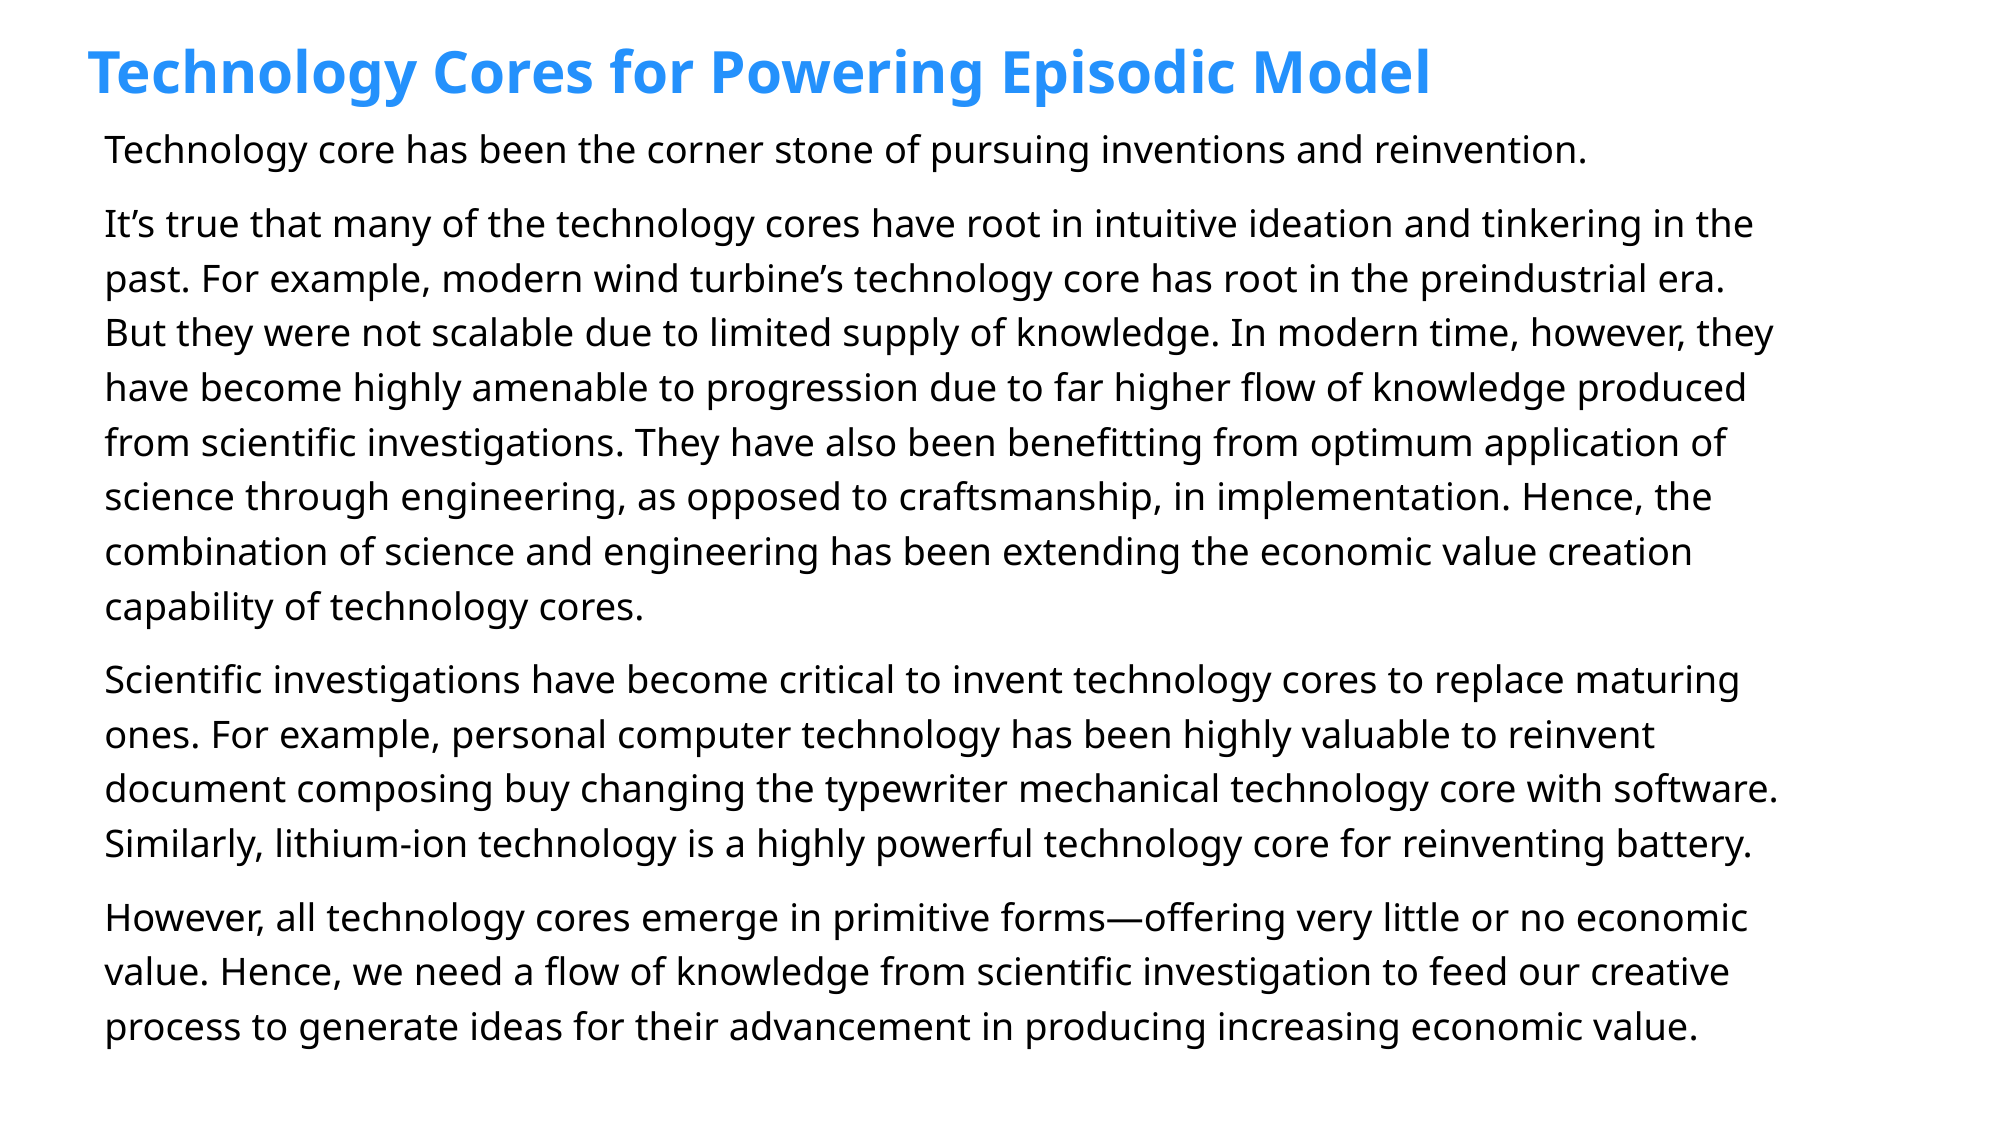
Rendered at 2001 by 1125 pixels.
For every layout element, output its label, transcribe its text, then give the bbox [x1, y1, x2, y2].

title Technology Cores for Powering Episodic Model [72, 19, 1798, 131]
list Technology core has been the corner stone of pursuing inventions and reinvention. It’s true that many of the technology cores have root in intuitive ideation and tinkering in the past. For example, modern wind turbine’s technology core has root in the preindustrial era. But they were not scalable due to limited supply of knowledge. In modern time, however, they have become highly amenable to progression due to far higher flow of knowledge produced from scientific investigations. They have also been benefitting from optimum application of science through engineering, as opposed to craftsmanship, in implementation. Hence, the combination of science and engineering has been extending the economic value creation capability of technology cores. Scientific investigations have become critical to invent technology cores to replace maturing ones. For example, personal computer technology has been highly valuable to reinvent document composing buy changing the typewriter mechanical technology core with software. Similarly, lithium-ion technology is a highly powerful technology core for reinventing battery. However, all technology cores emerge in primitive forms—offering very little or no economic value. Hence, we need a flow of knowledge from scientific investigation to feed our creative process to generate ideas for their advancement in producing increasing economic value. [89, 109, 1798, 1085]
